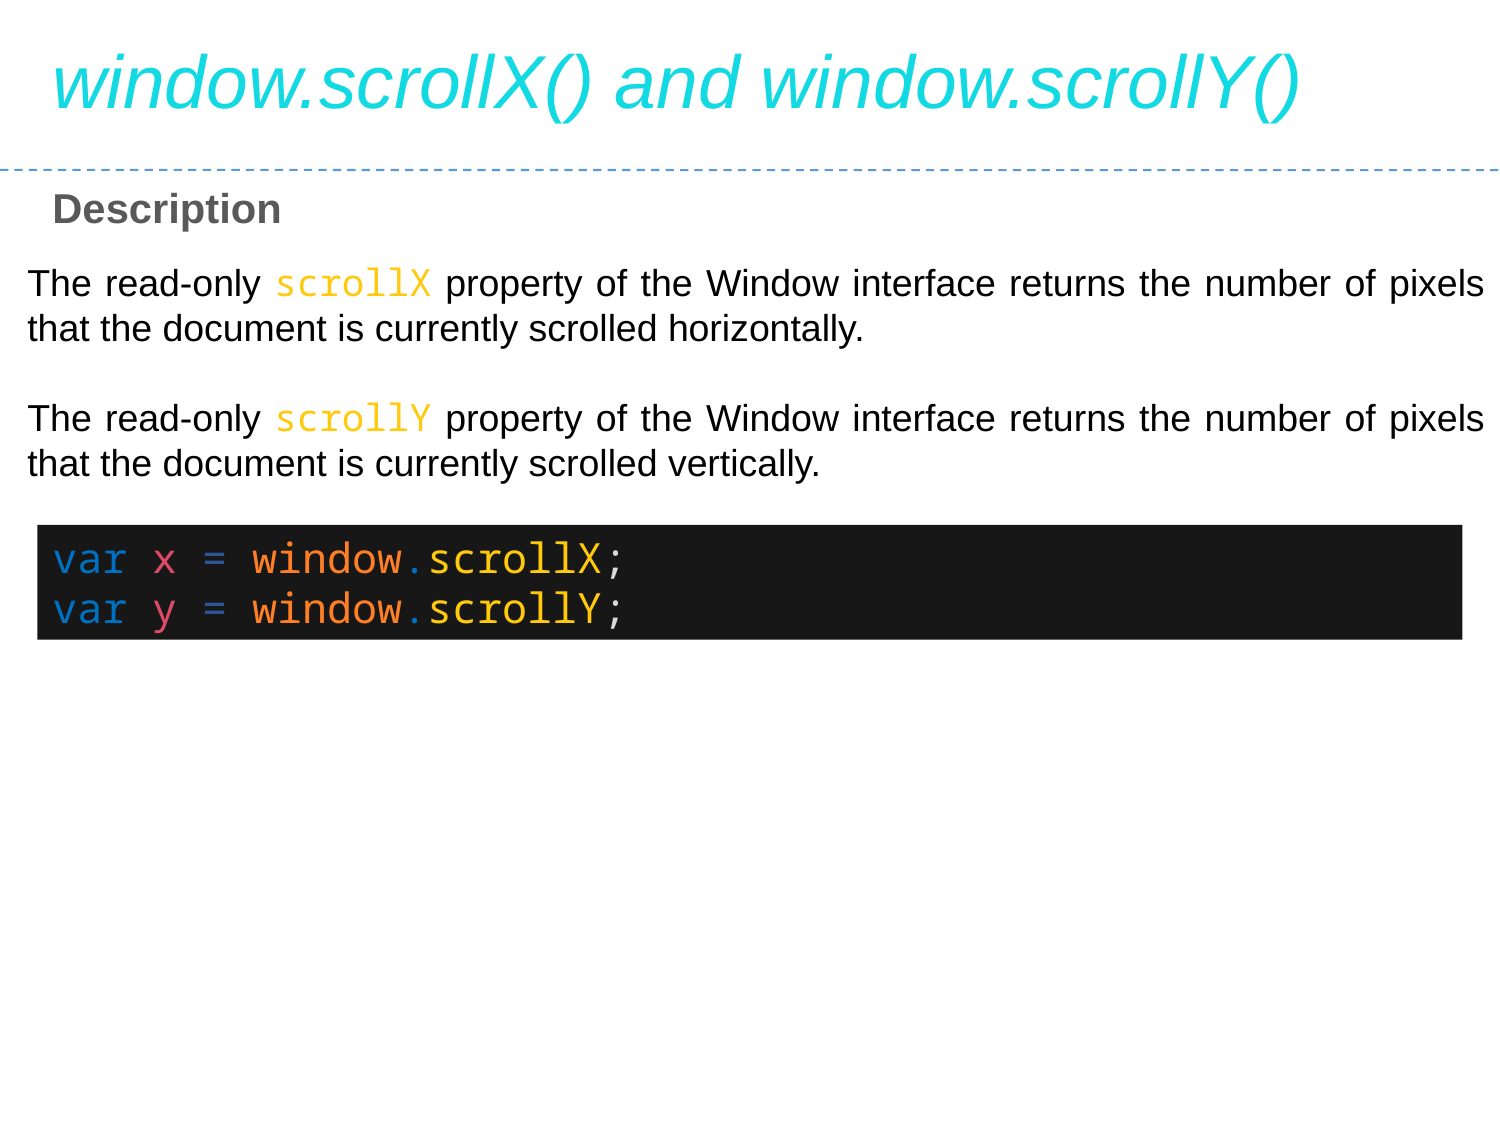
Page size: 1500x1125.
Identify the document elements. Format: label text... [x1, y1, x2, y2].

text_box Description [37, 174, 1450, 240]
text_box The read-only scrollX property of the Window interface returns the number of pixels that the document is currently scrolled horizontally. The read-only scrollY property of the Window interface returns the number of pixels that the document is currently scrolled vertically. [12, 251, 1500, 492]
text_box window.scrollX() and window.scrollY() [37, 26, 1450, 131]
text_box var x = window.scrollX; var y = window.scrollY; [37, 524, 1463, 640]
